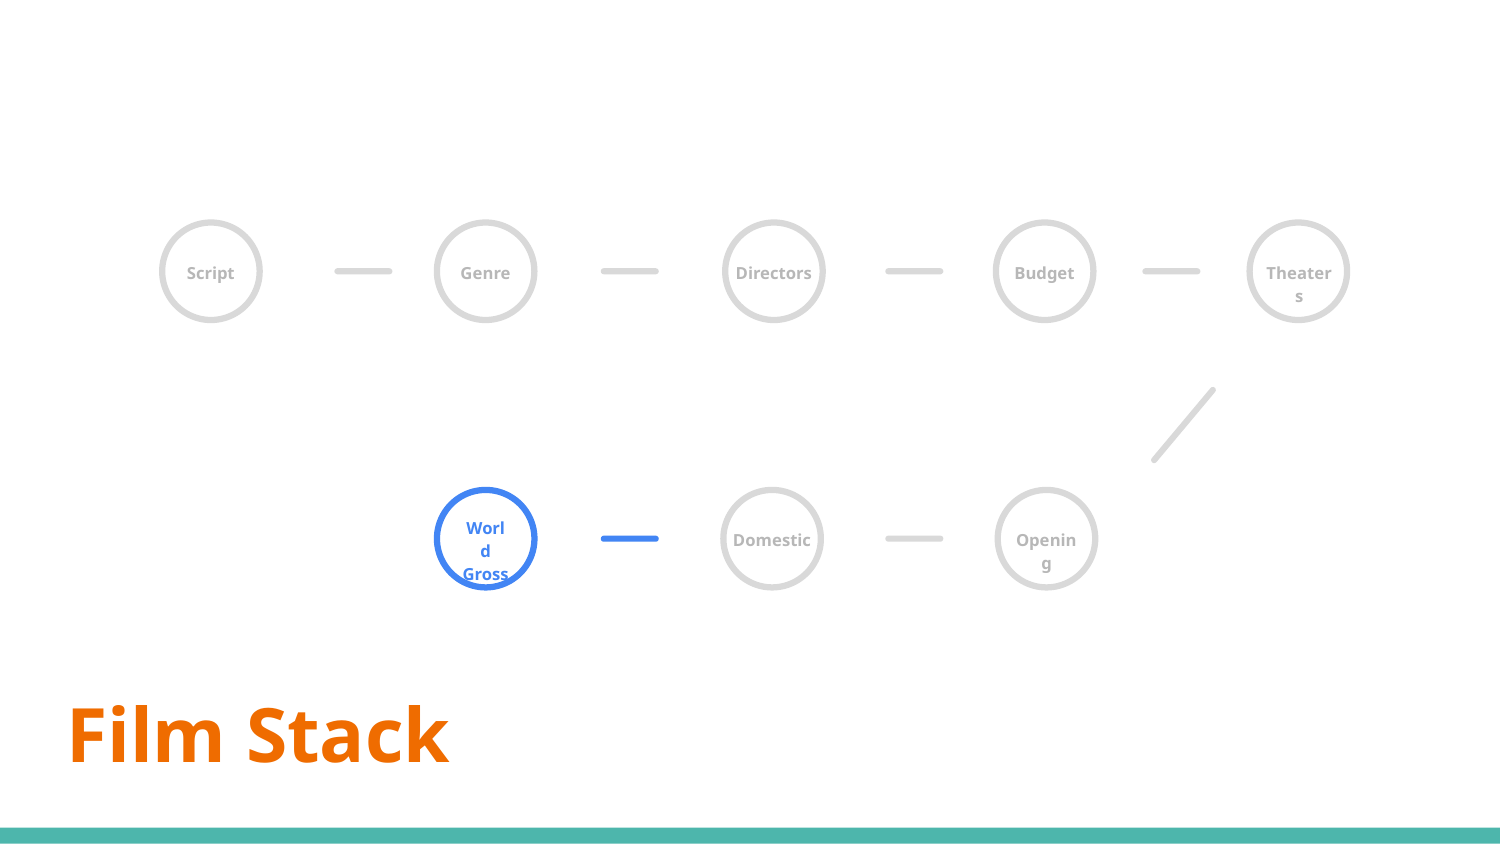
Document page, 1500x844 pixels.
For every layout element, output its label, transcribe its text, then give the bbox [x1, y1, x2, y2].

text_box [885, 535, 944, 542]
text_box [426, 222, 545, 321]
text_box [600, 268, 659, 275]
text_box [151, 222, 271, 321]
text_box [714, 222, 834, 321]
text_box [712, 489, 832, 588]
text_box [1249, 222, 1349, 321]
text_box [1151, 386, 1216, 464]
text_box [1142, 268, 1201, 275]
title Film Stack [51, 672, 1449, 789]
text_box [997, 489, 1096, 588]
text_box [600, 535, 659, 542]
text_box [995, 222, 1094, 321]
text_box [334, 268, 393, 275]
text_box [885, 268, 944, 275]
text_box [436, 489, 535, 588]
